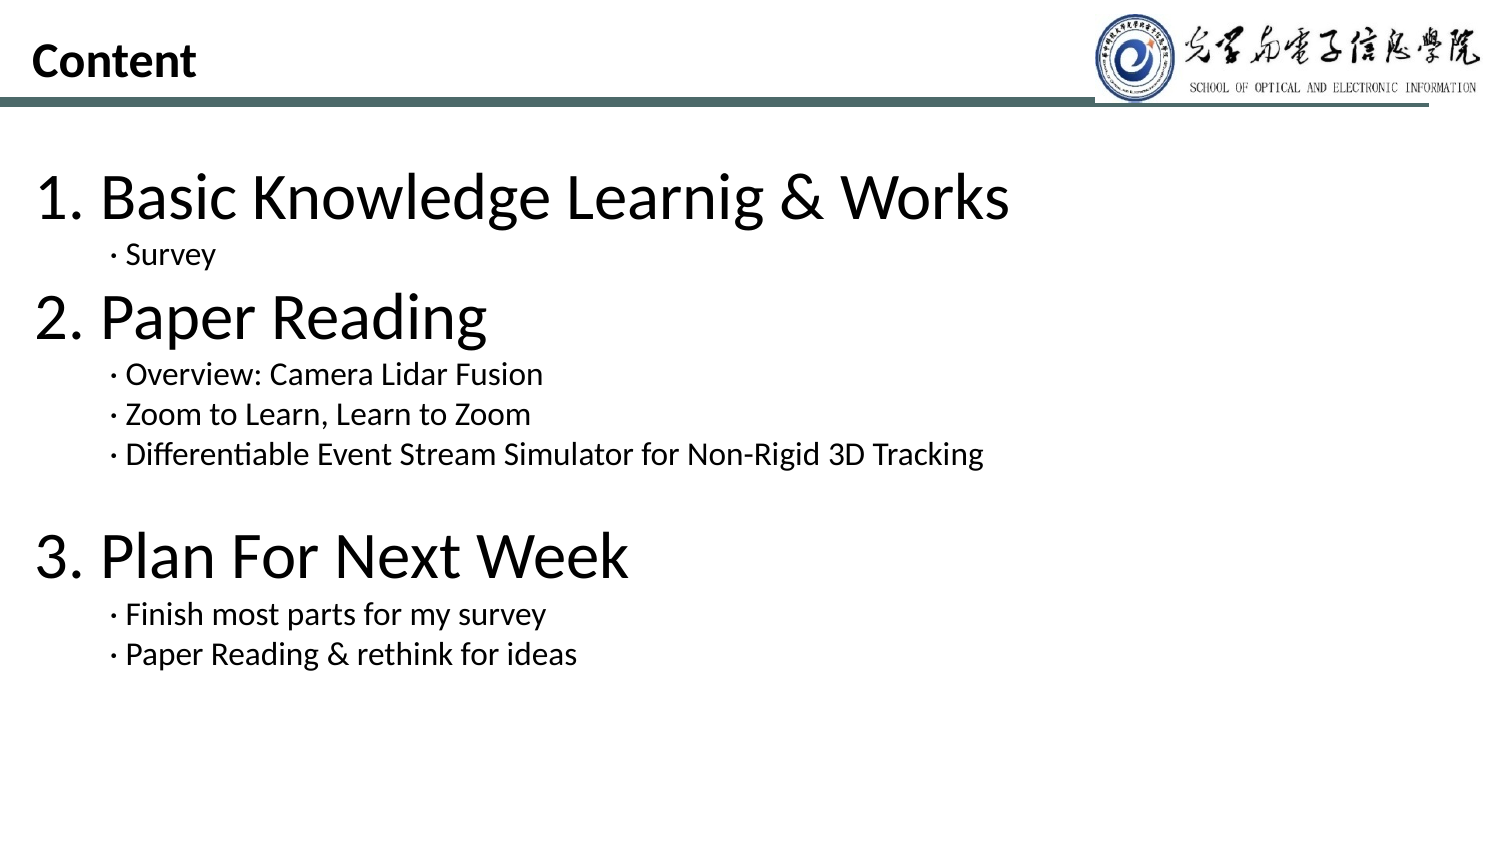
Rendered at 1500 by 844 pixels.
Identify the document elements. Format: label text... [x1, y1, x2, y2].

picture [1095, 14, 1483, 103]
text_box Content [17, 20, 977, 96]
text_box 1. Basic Knowledge Learnig & Works · Survey 2. Paper Reading · Overview: Camera Lidar Fusion · Zoom to Learn, Learn to Zoom · Differentiable Event Stream Simulator for Non-Rigid 3D Tracking 3. Plan For Next Week · Finish most parts for my survey · Paper Reading & rethink for ideas [19, 145, 1430, 680]
